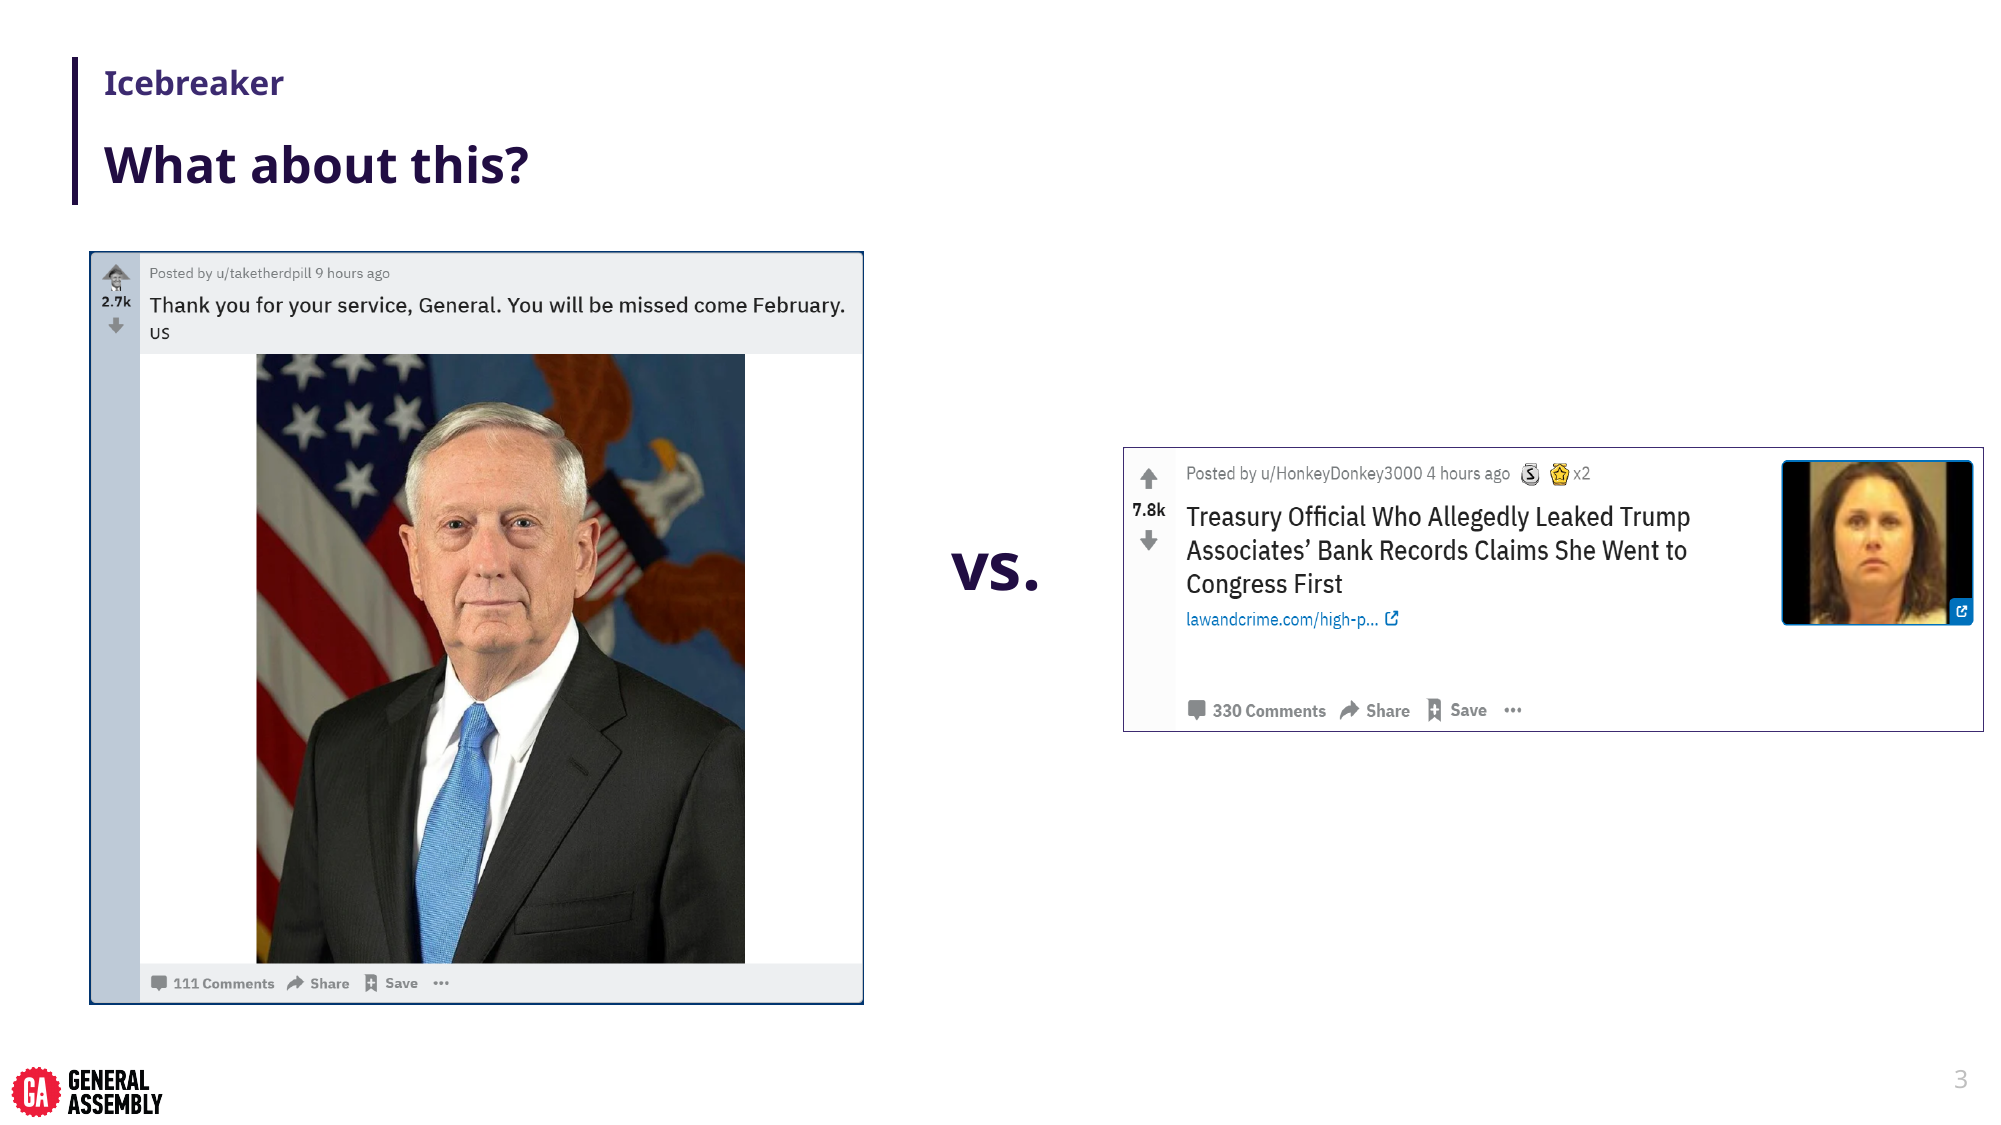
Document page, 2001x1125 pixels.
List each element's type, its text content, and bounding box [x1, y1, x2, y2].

slide_number 3 [1908, 1051, 1984, 1109]
picture [89, 251, 864, 1005]
picture [1123, 447, 1984, 732]
list What about this? [89, 129, 1815, 206]
text_box vs. [907, 516, 1086, 612]
picture [9, 1051, 165, 1125]
title Icebreaker [89, 58, 1815, 124]
